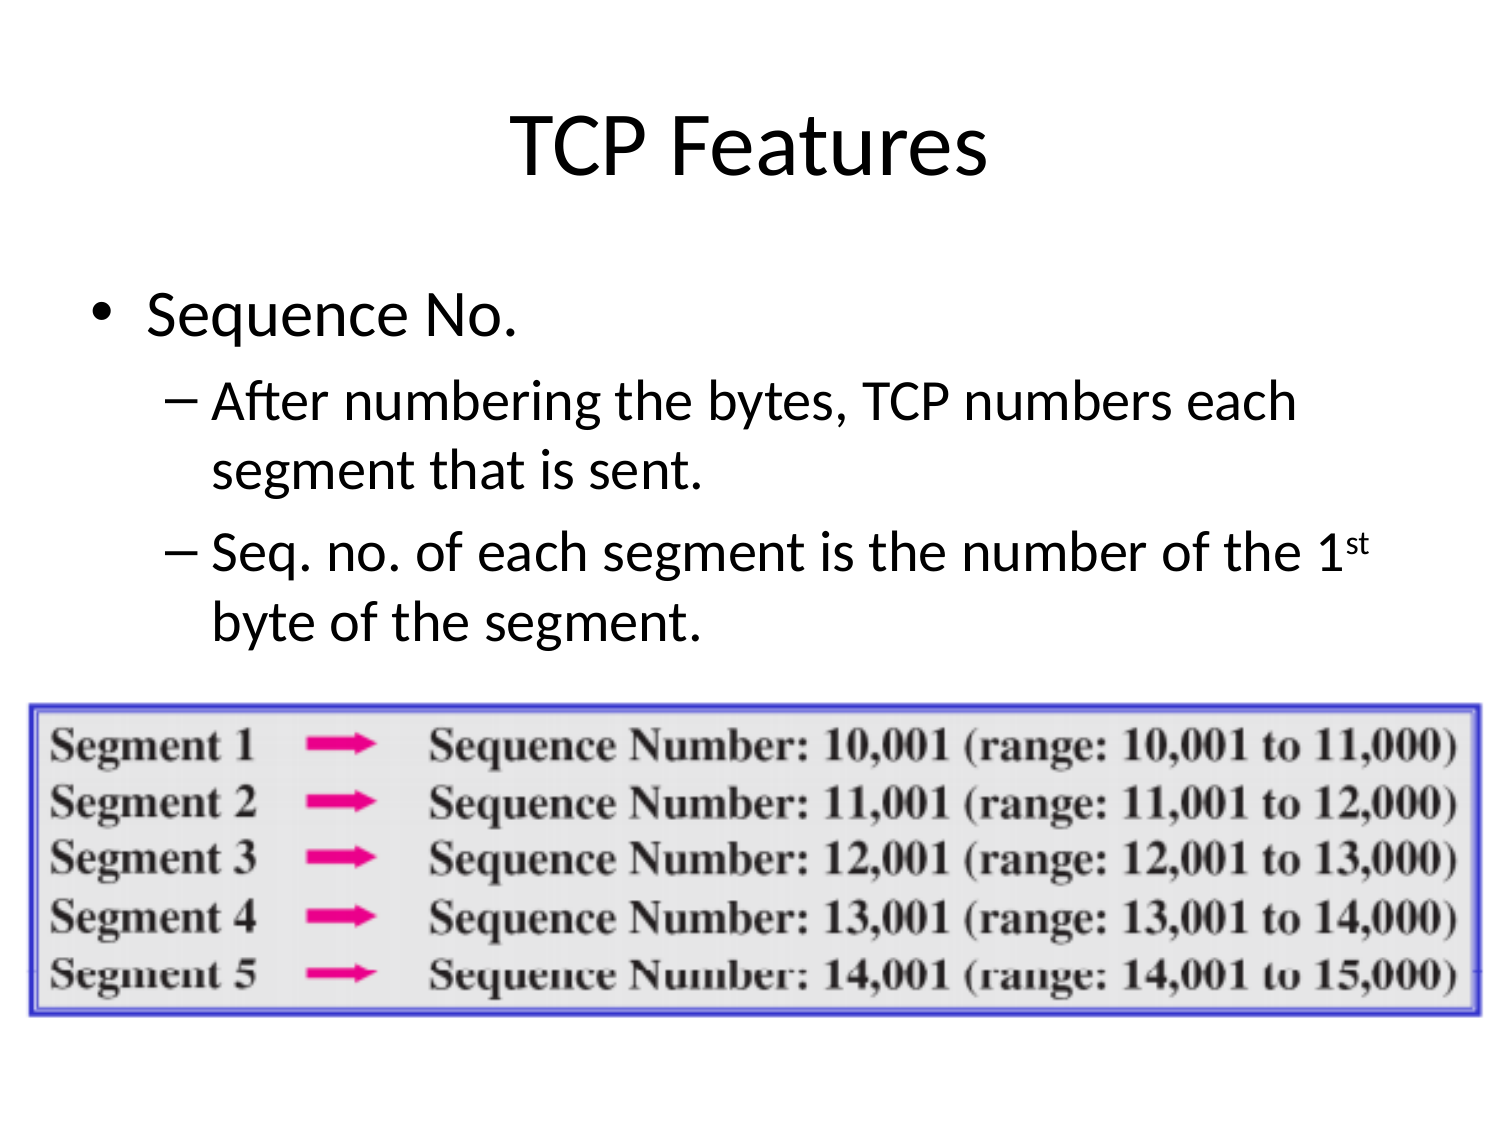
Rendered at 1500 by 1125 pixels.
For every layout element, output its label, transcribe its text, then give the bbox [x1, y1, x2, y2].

list Sequence No. After numbering the bytes, TCP numbers each segment that is sent. Seq. no. of each segment is the number of the 1st byte of the segment. [75, 262, 1425, 673]
picture [0, 674, 1498, 1051]
title TCP Features [75, 45, 1425, 233]
